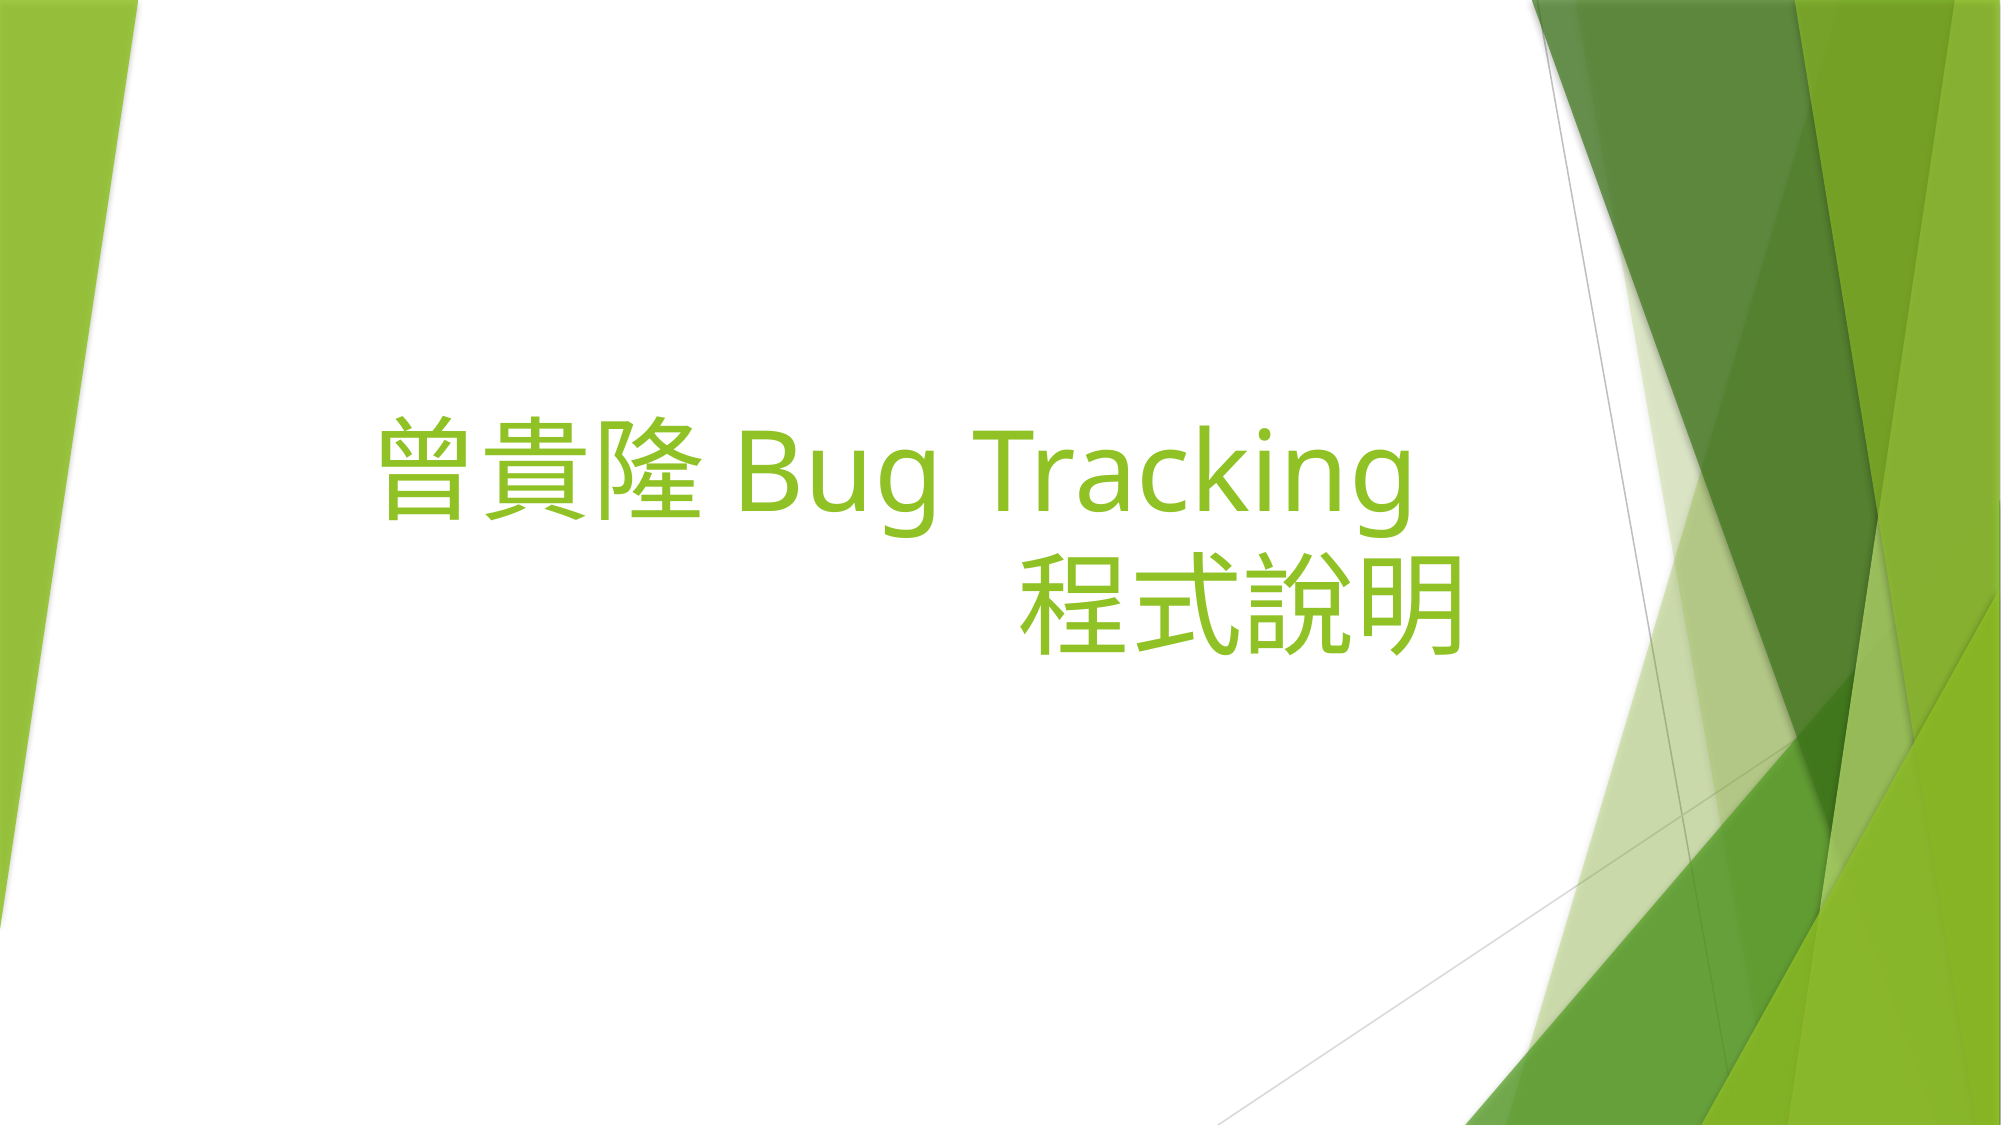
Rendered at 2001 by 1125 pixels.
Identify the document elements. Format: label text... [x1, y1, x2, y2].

title 曾貴隆Bug Tracking 程式說明 [255, 541, 1531, 812]
